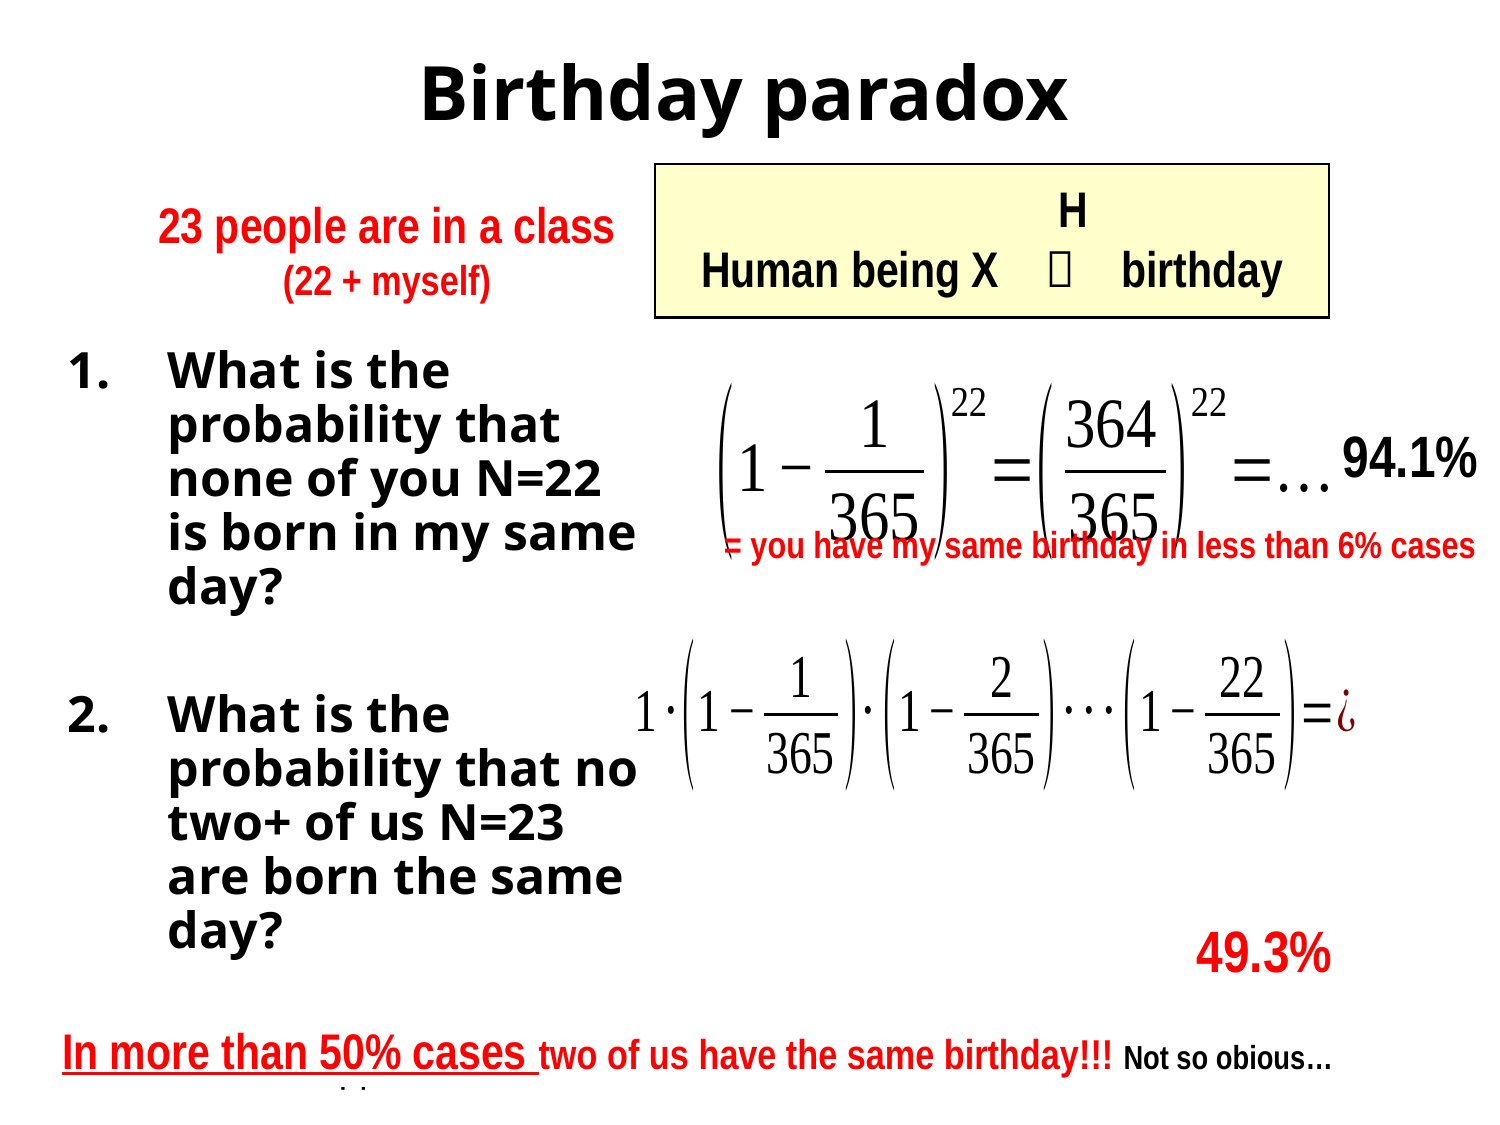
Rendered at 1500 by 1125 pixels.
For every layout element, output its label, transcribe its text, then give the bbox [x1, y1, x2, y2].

text_box 94.1% [1328, 411, 1494, 497]
text_box In more than 50% cases two of us have the same birthday!!! Not so obious… [47, 1012, 1447, 1087]
text_box 49.3% [1182, 906, 1348, 992]
title Birthday paradox [112, 36, 1376, 144]
text_box H Human being X  birthday [686, 170, 1299, 306]
text_box = you have my same birthday in less than 6% cases [709, 513, 1491, 574]
text_box [655, 163, 1329, 318]
list What is the probability that none of you N=22 is born in my same day? What is the probability that no two+ of us N=23 are born the same day? [53, 338, 656, 1000]
text_box 23 people are in a class (22 + myself) [143, 186, 632, 312]
